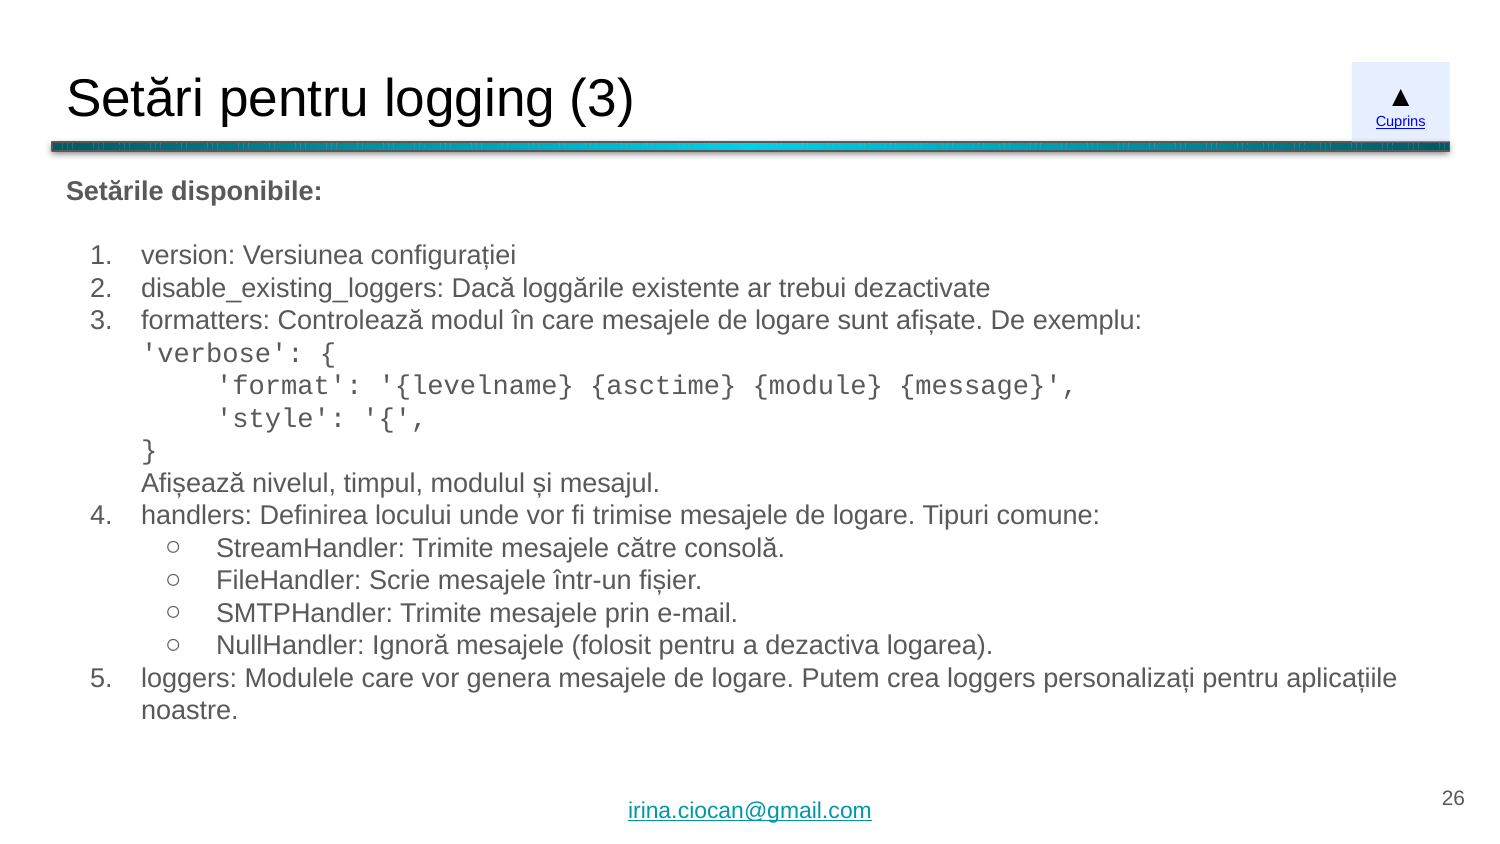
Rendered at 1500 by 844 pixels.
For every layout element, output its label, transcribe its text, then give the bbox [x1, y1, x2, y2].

text_box [51, 141, 1450, 151]
text_box ▲ Cuprins [1351, 62, 1450, 142]
slide_number ‹#› [1389, 764, 1480, 830]
title Setări pentru logging (3) [51, 48, 1449, 139]
text_box Setările disponibile: version: Versiunea configurației disable_existing_loggers: Dacă loggările existente ar trebui dezactivate formatters: Controlează modul în care mesajele de logare sunt afișate. De exemplu: 'verbose': { 'format': '{levelname} {asctime} {module} {message}', 'style': '{', } Afișează nivelul, timpul, modulul și mesajul. handlers: Definirea locului unde vor fi trimise mesajele de logare. Tipuri comune: StreamHandler: Trimite mesajele către consolă. FileHandler: Scrie mesajele într-un fișier. SMTPHandler: Trimite mesajele prin e-mail. NullHandler: Ignoră mesajele (folosit pentru a dezactiva logarea). loggers: Modulele care vor genera mesajele de logare. Putem crea loggers personalizați pentru aplicațiile noastre. [51, 157, 1449, 749]
text_box irina.ciocan@gmail.com [613, 795, 889, 837]
